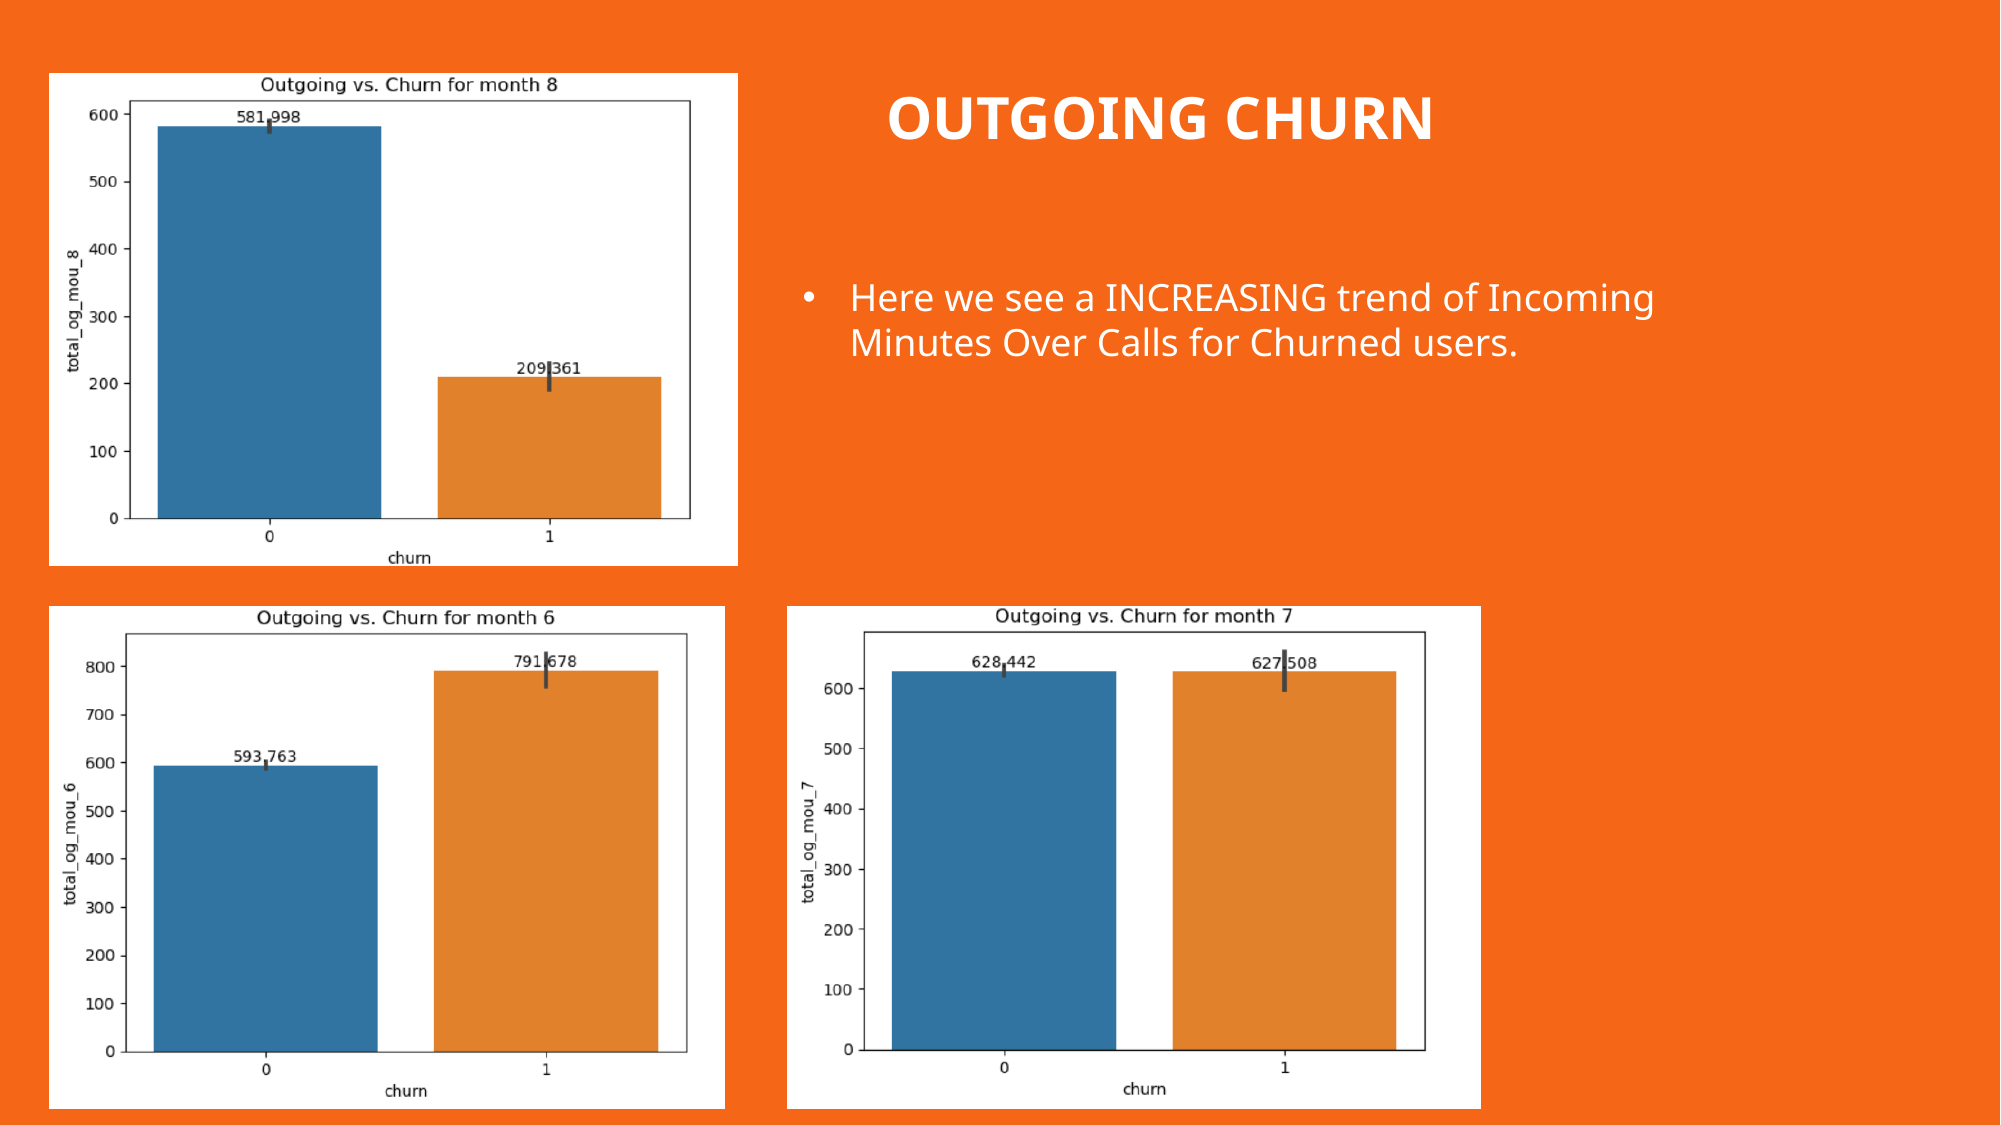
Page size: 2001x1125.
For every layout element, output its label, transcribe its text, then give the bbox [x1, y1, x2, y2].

picture [787, 606, 1481, 1110]
picture [48, 606, 725, 1110]
text_box Here we see a INCREASING trend of Incoming Minutes Over Calls for Churned users. [787, 266, 1788, 372]
picture [48, 73, 738, 566]
text_box OUTGOING CHURN [871, 73, 1566, 159]
